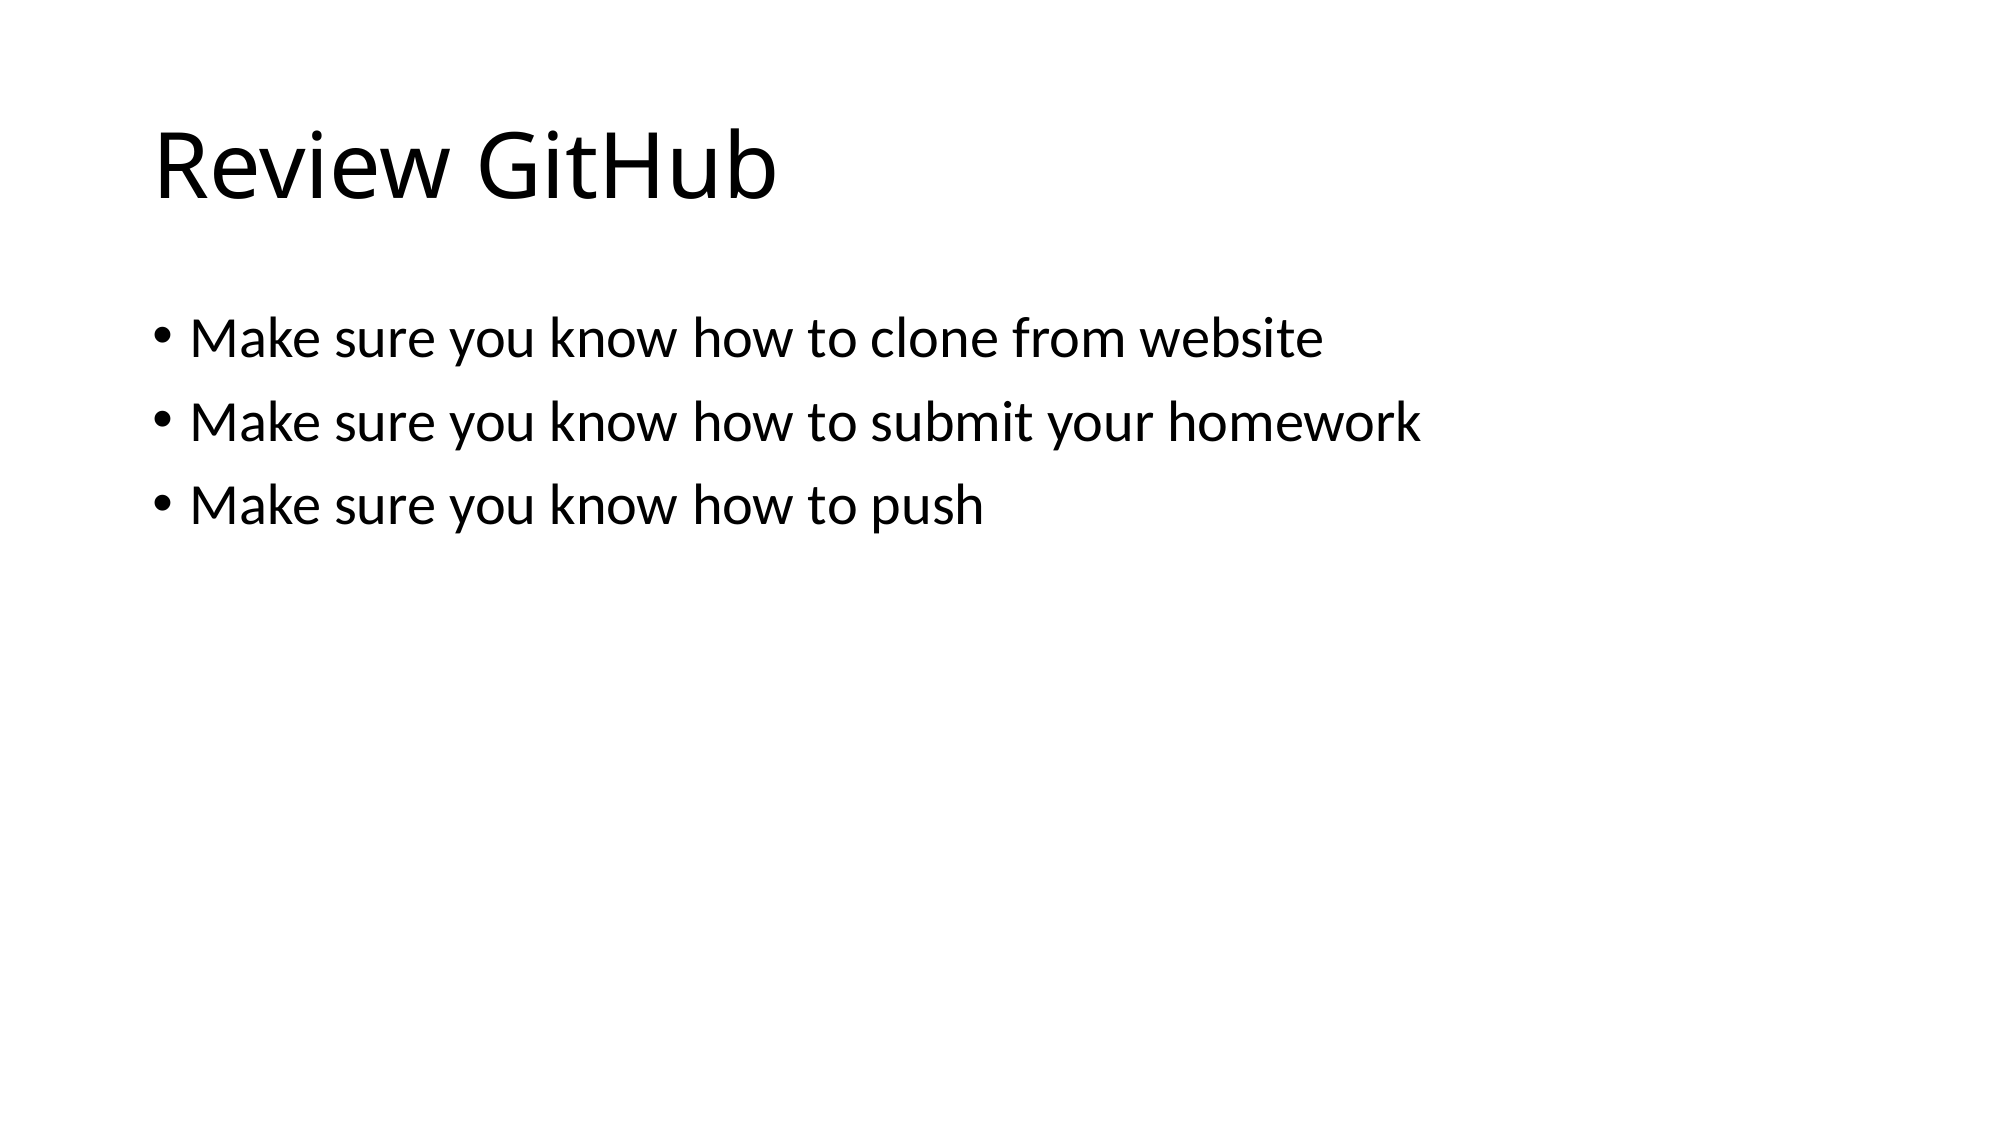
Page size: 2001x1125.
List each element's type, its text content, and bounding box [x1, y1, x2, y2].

title Review GitHub [137, 59, 1863, 278]
list Make sure you know how to clone from website Make sure you know how to submit your homework Make sure you know how to push [137, 299, 1863, 1014]
